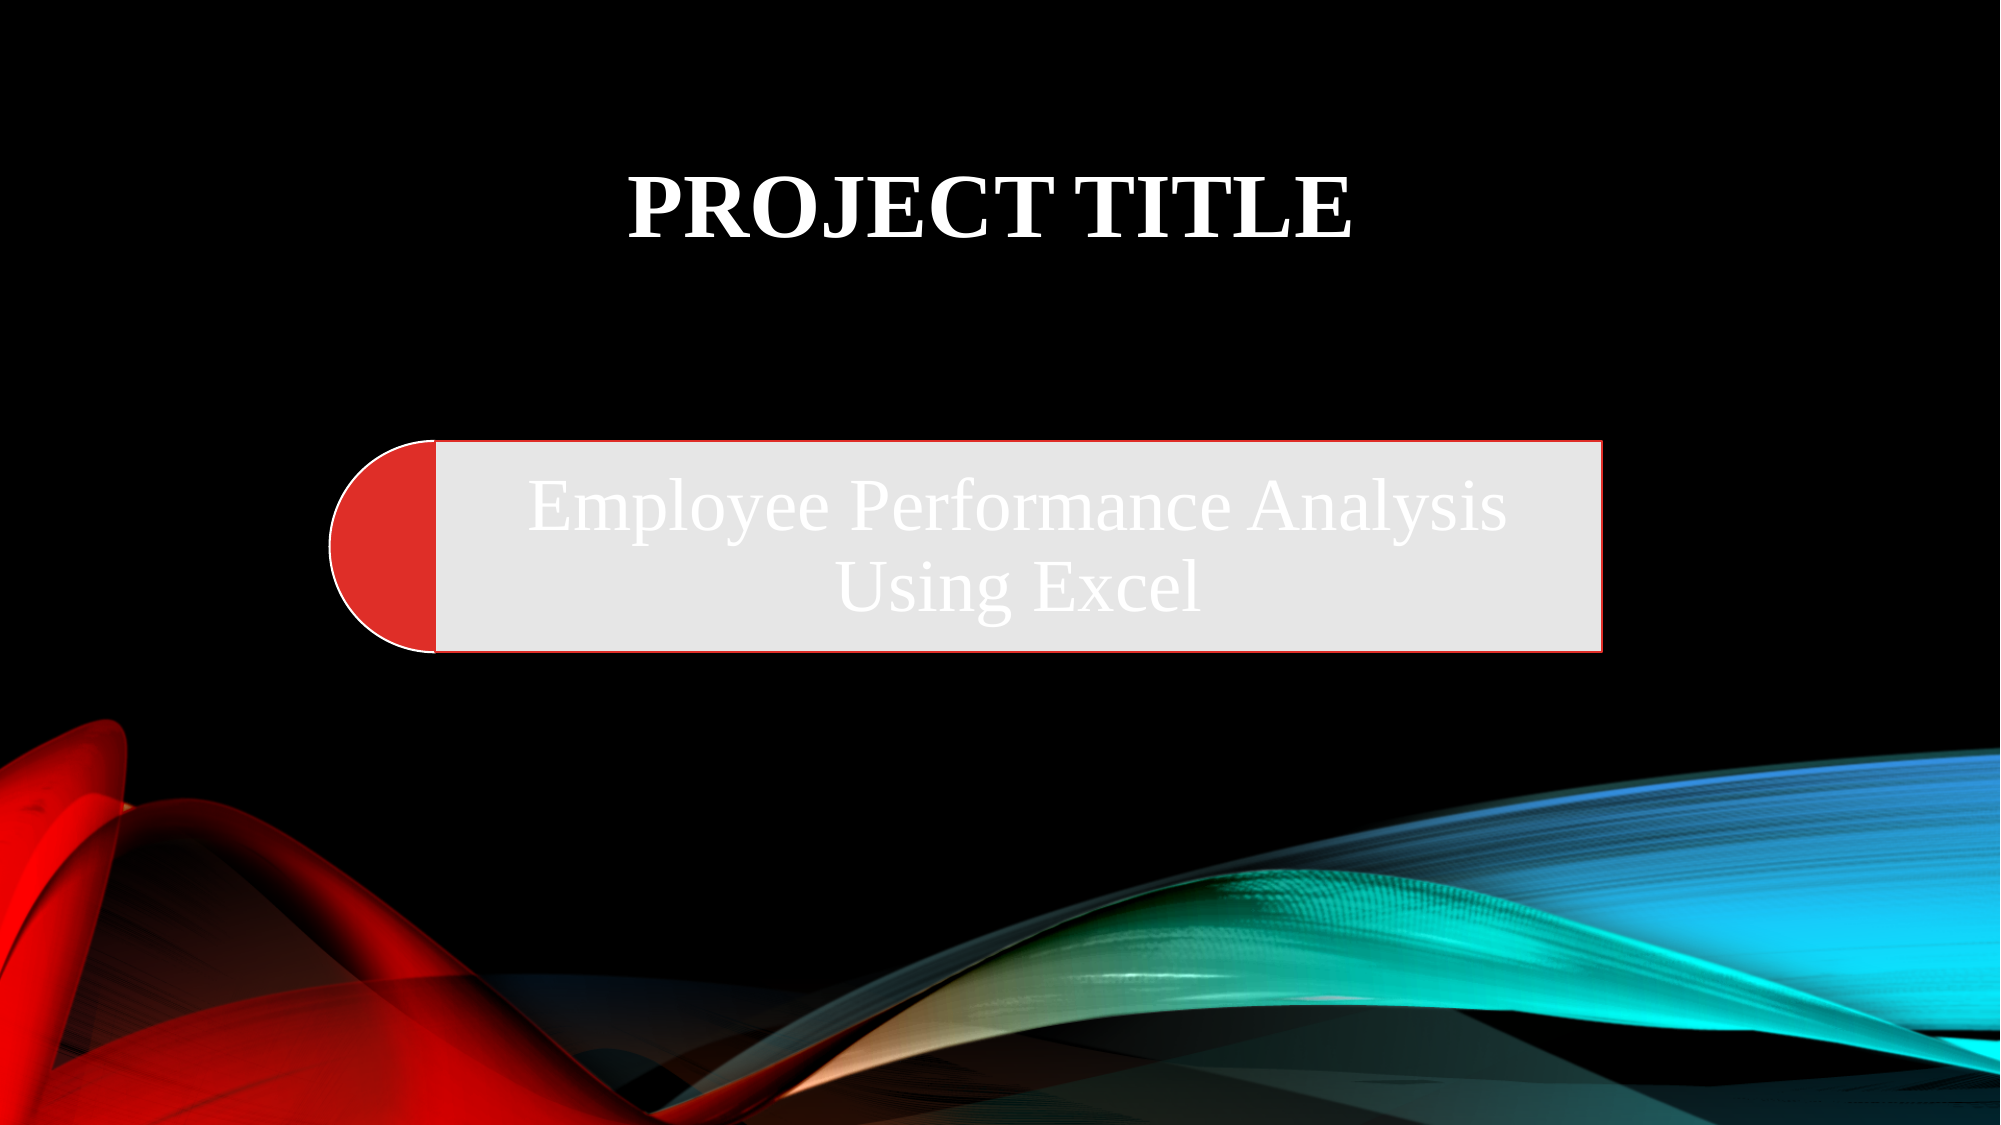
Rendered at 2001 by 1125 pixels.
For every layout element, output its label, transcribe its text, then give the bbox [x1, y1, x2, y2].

picture [0, 717, 2000, 1125]
title PROJECT TITLE [74, 117, 1910, 265]
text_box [329, 440, 1603, 653]
